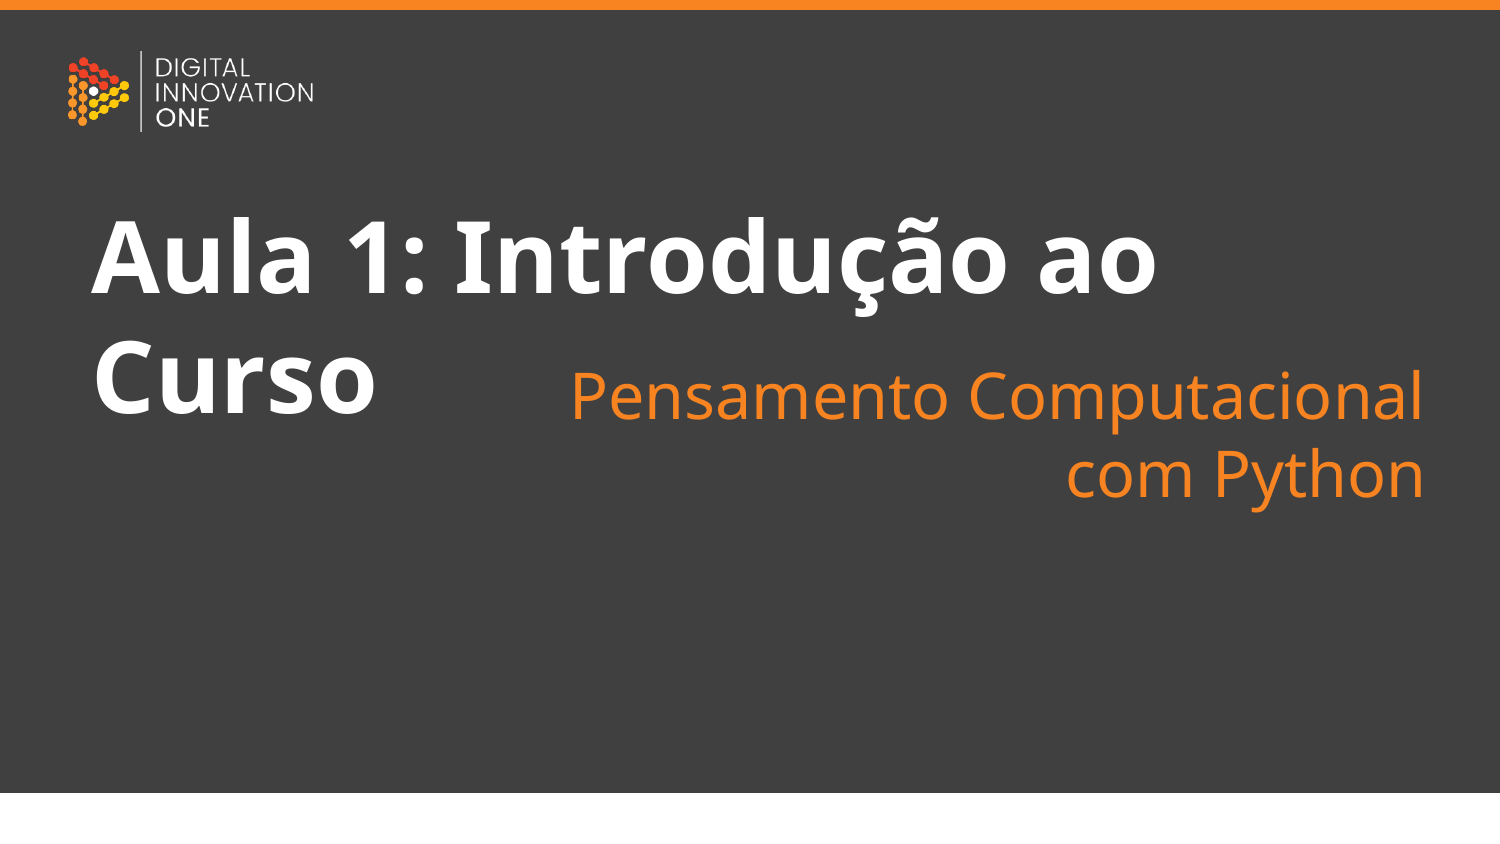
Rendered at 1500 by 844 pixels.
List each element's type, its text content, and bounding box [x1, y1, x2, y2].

text_box Aula 1: Introdução ao Curso [76, 243, 1475, 385]
text_box [0, 793, 1500, 844]
text_box [0, 10, 1500, 793]
picture [50, 42, 331, 140]
text_box Pensamento Computacional com Python [490, 383, 1442, 482]
text_box [0, 0, 1500, 10]
